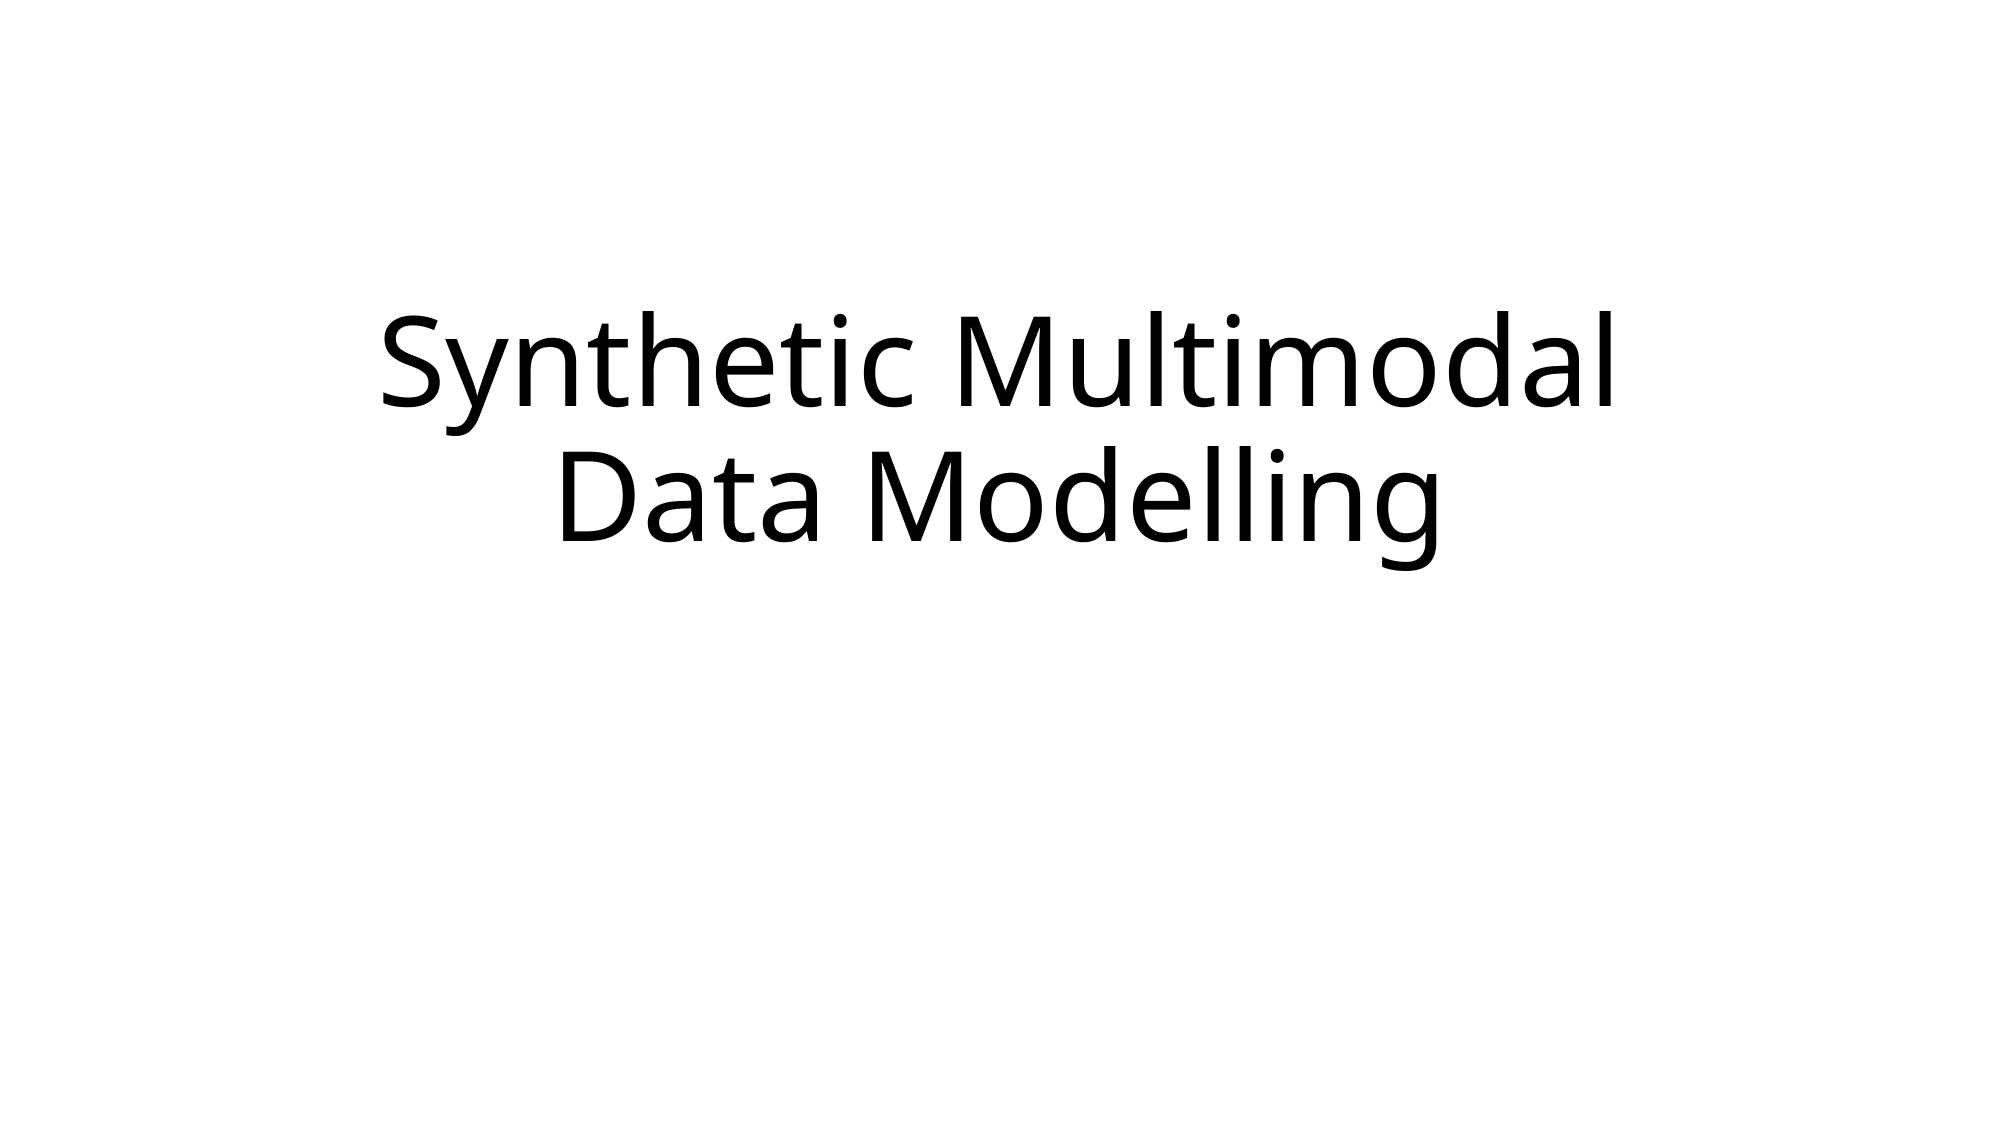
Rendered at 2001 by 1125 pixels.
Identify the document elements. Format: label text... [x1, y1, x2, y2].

title Synthetic Multimodal Data Modelling [249, 184, 1750, 576]
